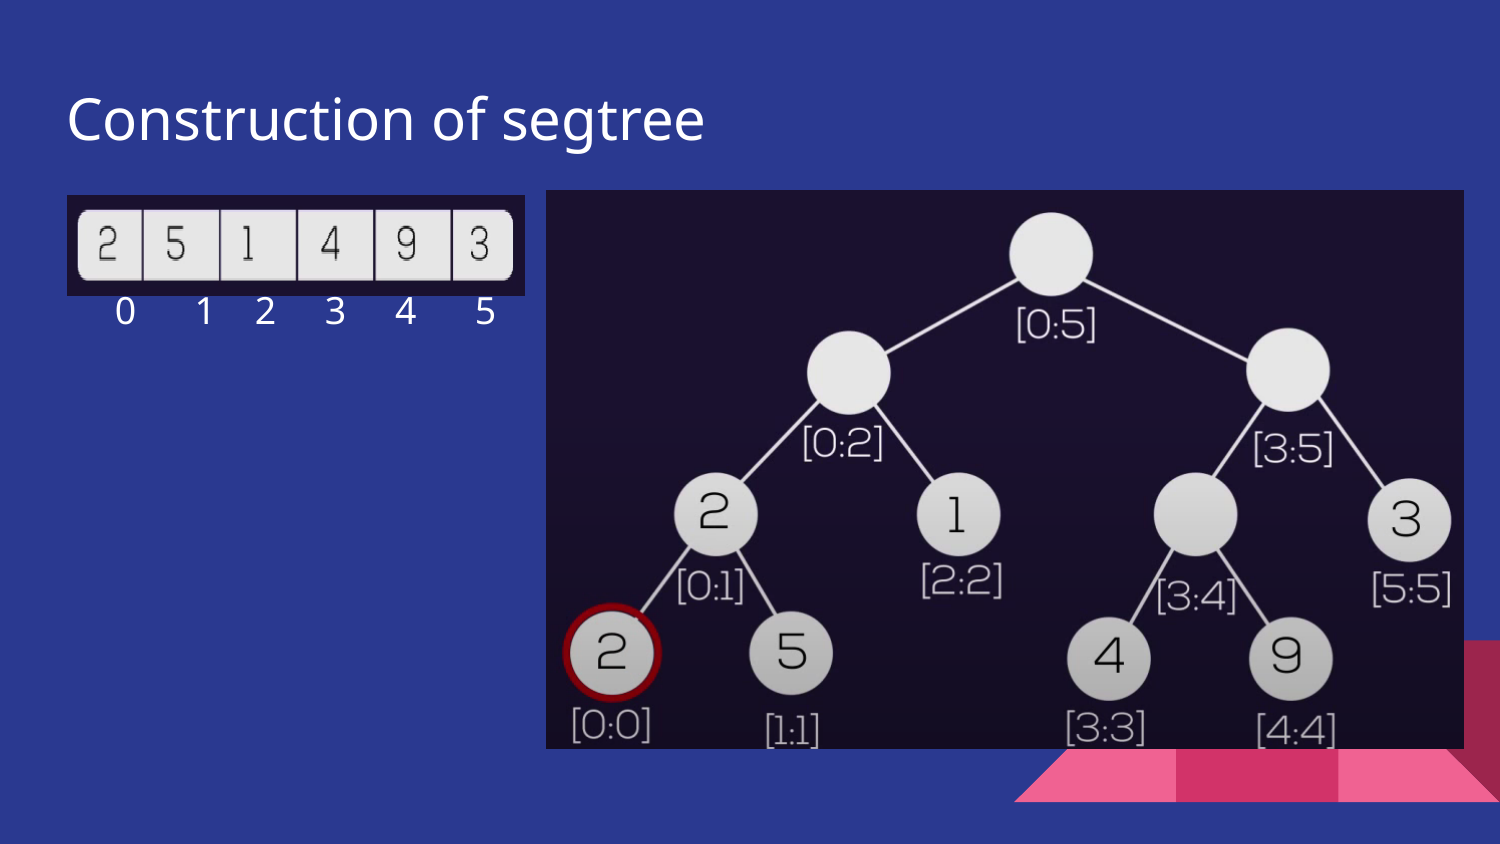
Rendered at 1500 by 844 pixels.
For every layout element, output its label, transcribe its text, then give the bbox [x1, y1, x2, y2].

picture [67, 195, 525, 296]
picture [546, 190, 1465, 750]
list 0 1 2 3 4 5 [51, 195, 541, 744]
title Construction of segtree [51, 67, 1449, 167]
